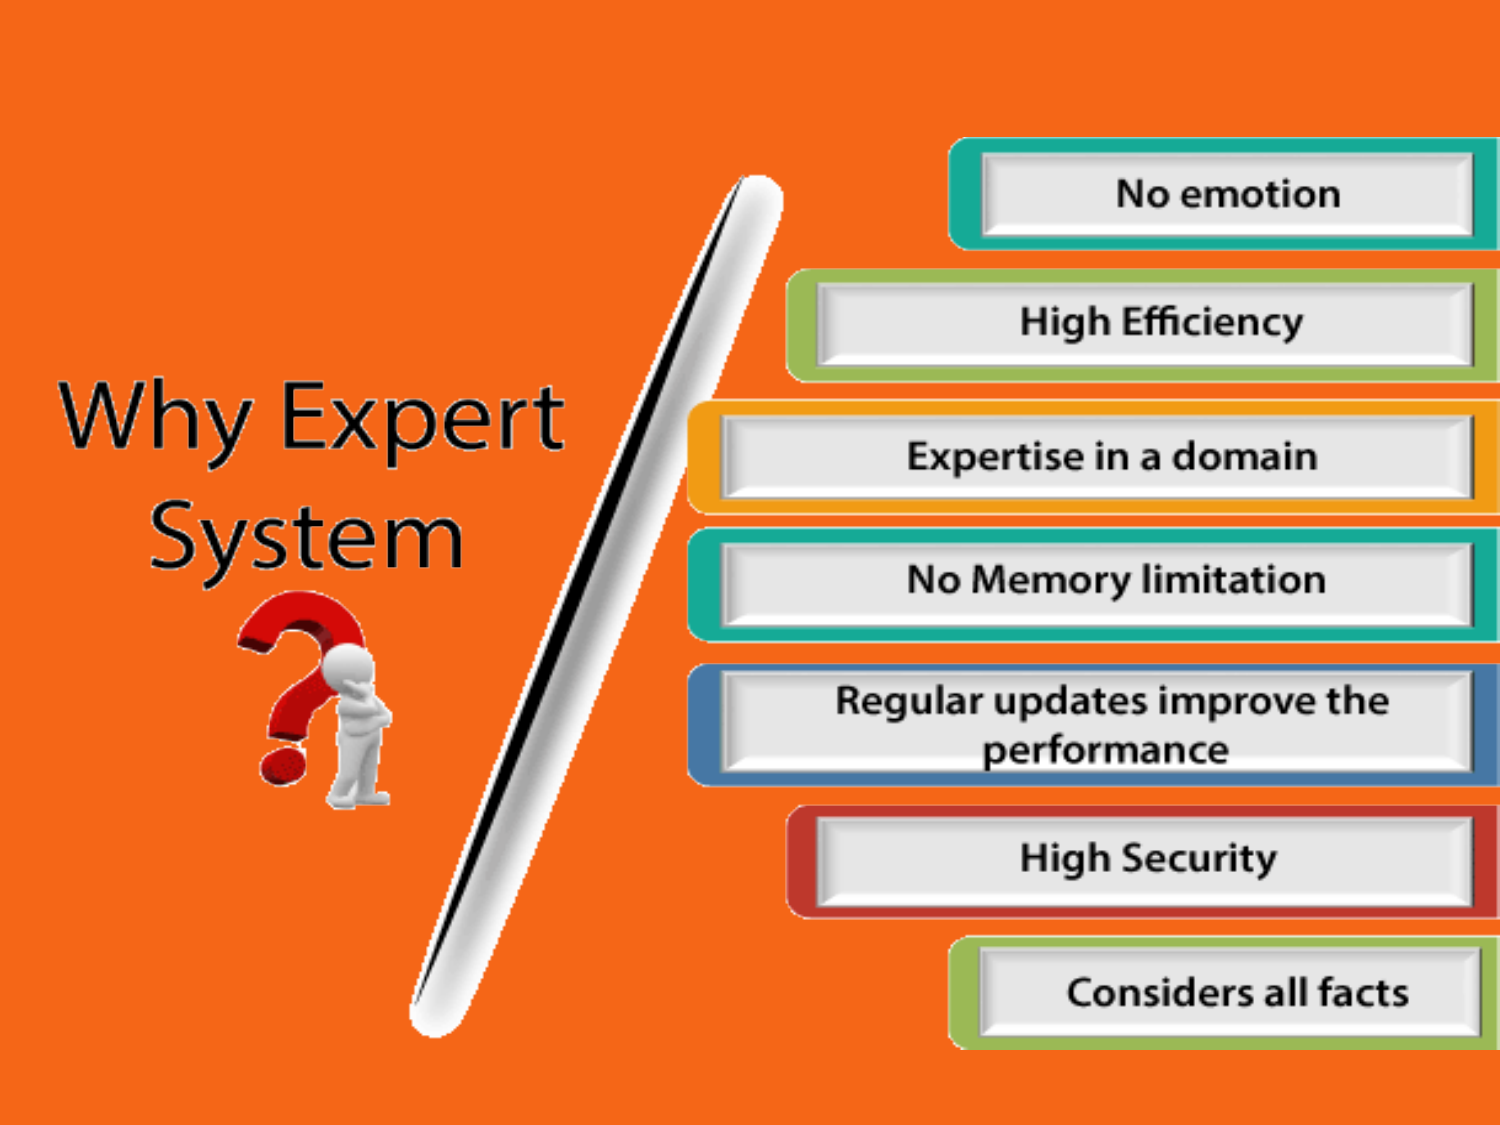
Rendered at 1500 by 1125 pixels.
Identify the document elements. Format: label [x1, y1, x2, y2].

list [24, 137, 1500, 1051]
